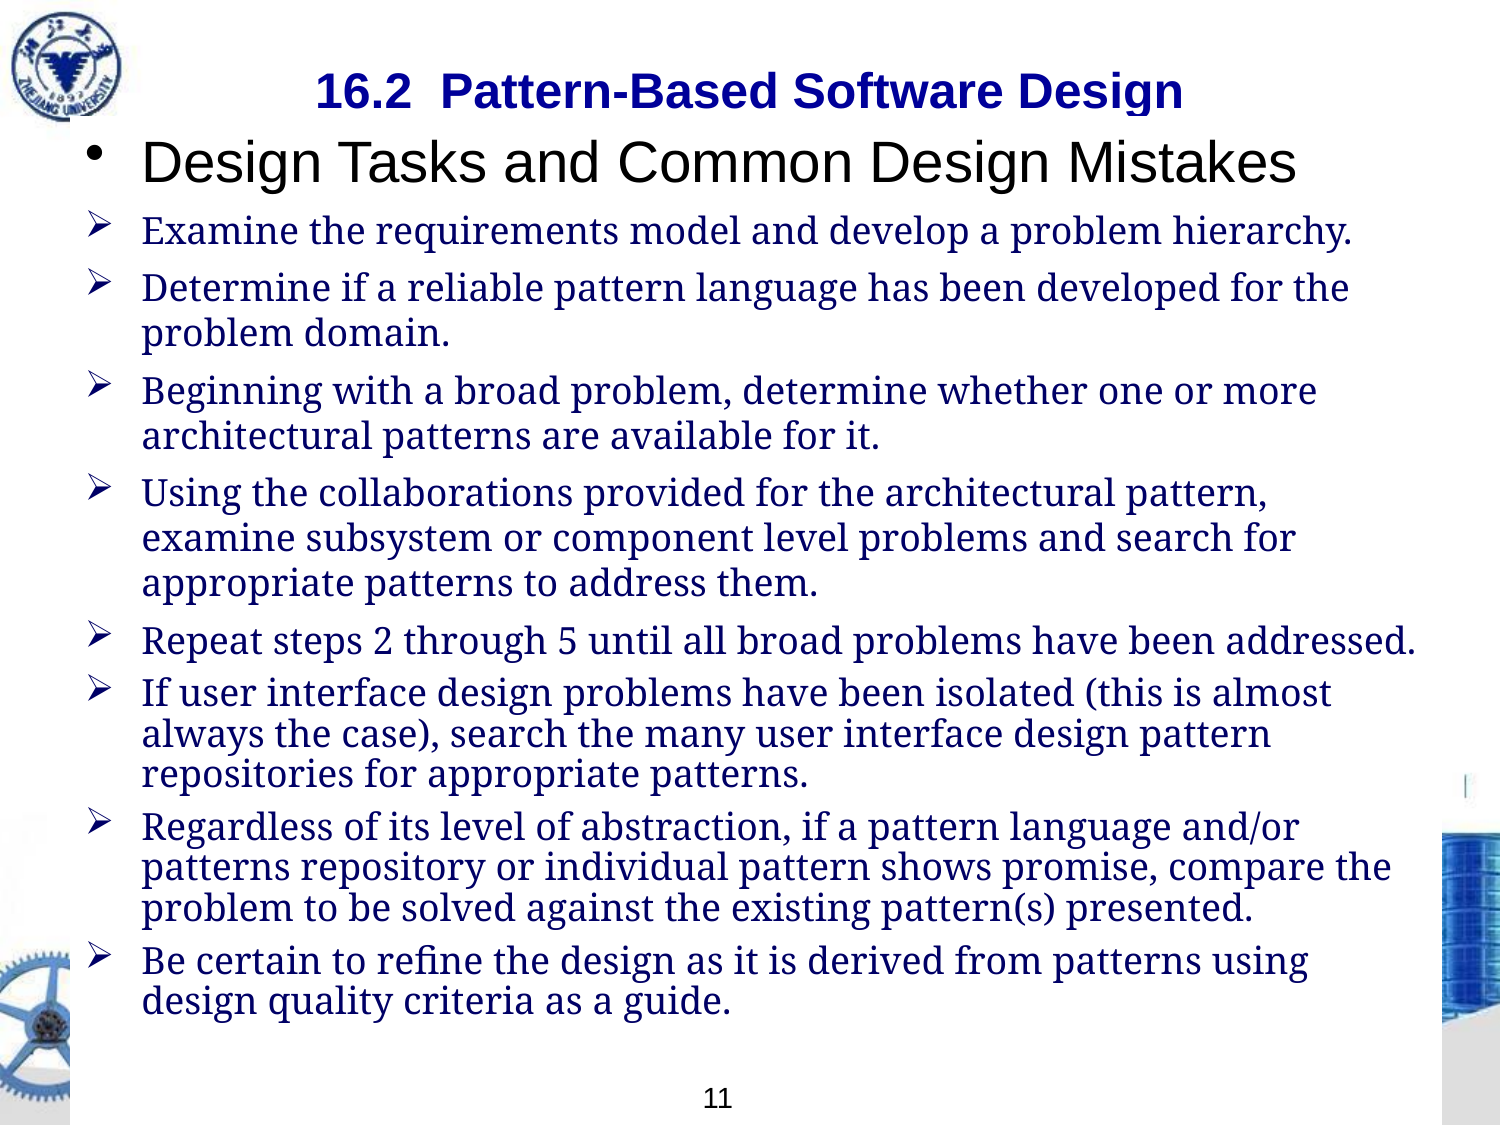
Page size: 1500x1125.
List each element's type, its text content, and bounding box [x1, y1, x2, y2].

text_box Examine the requirements model and develop a problem hierarchy. Determine if a reliable pattern language has been developed for the problem domain. Beginning with a broad problem, determine whether one or more architectural patterns are available for it. Using the collaborations provided for the architectural pattern, examine subsystem or component level problems and search for appropriate patterns to address them. Repeat steps 2 through 5 until all broad problems have been addressed. If user interface design problems have been isolated (this is almost always the case), search the many user interface design pattern repositories for appropriate patterns. Regardless of its level of abstraction, if a pattern language and/or patterns repository or individual pattern shows promise, compare the problem to be solved against the existing pattern(s) presented. Be certain to refine the design as it is derived from patterns using design quality criteria as a guide. [70, 199, 1442, 1125]
text_box Design Tasks and Common Design Mistakes [70, 117, 1476, 203]
picture [0, 0, 1500, 1125]
slide_number 11 [480, 1071, 956, 1125]
text_box 16.2 Pattern-Based Software Design [105, 36, 1395, 117]
